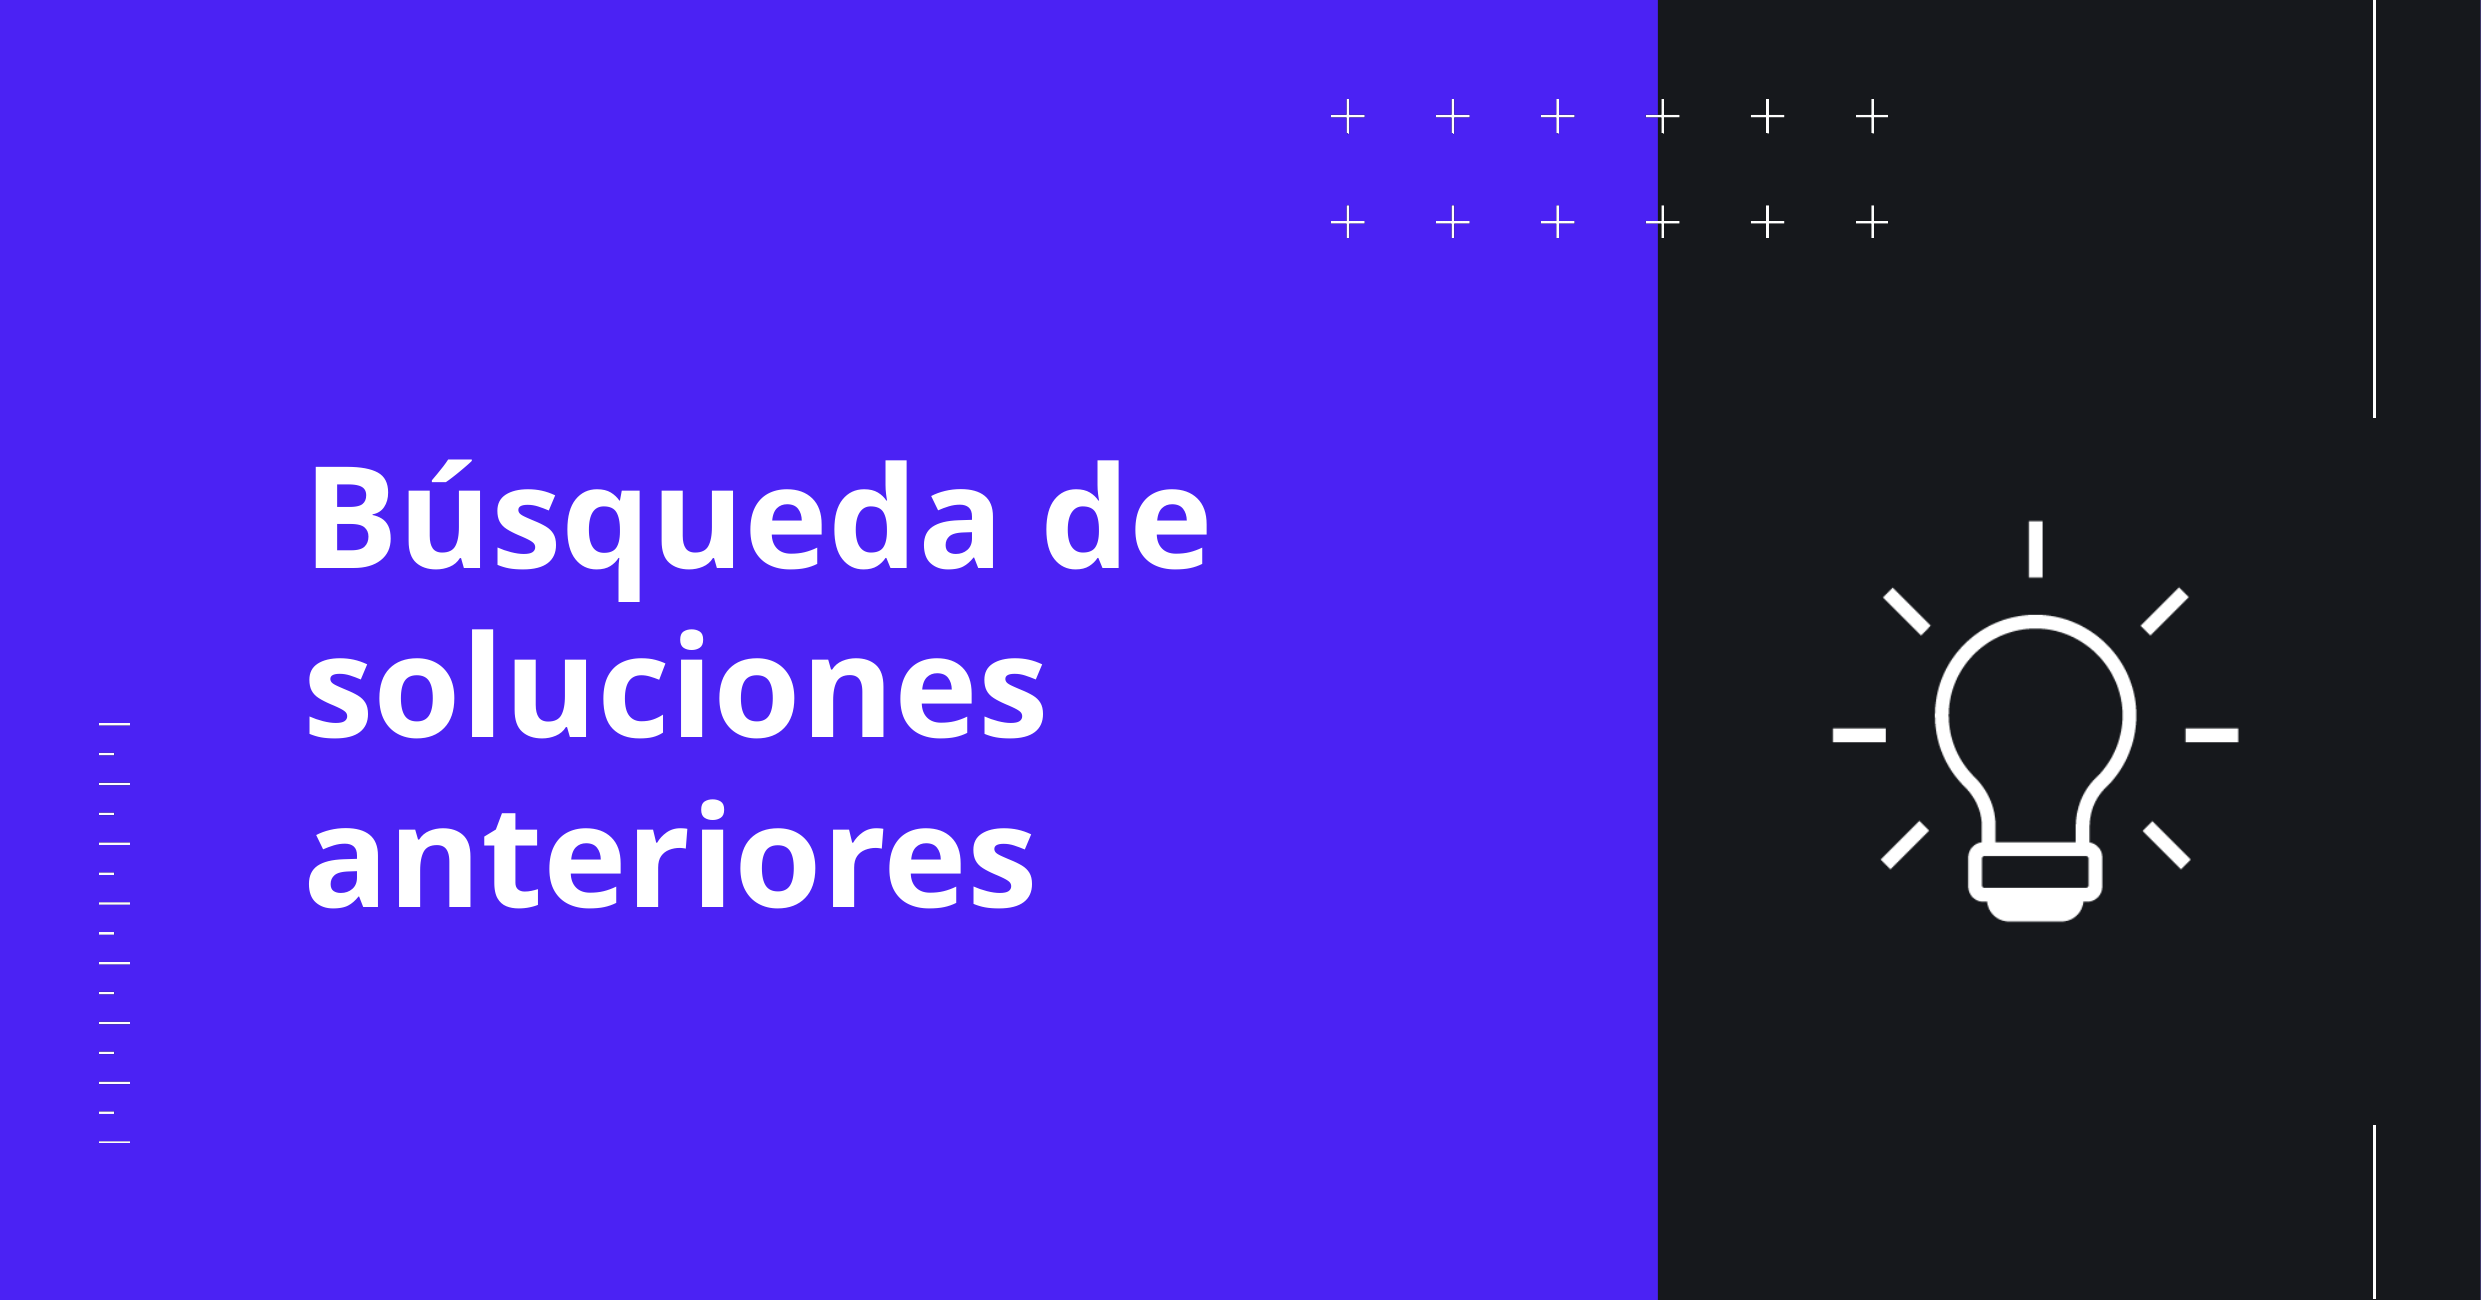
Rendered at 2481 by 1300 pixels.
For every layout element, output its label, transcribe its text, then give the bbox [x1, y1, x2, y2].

picture [1331, 99, 1888, 239]
text_box Búsqueda de soluciones anteriores [278, 392, 1463, 971]
text_box [1657, 0, 2481, 1300]
picture [99, 723, 130, 1143]
picture [1788, 473, 2284, 970]
